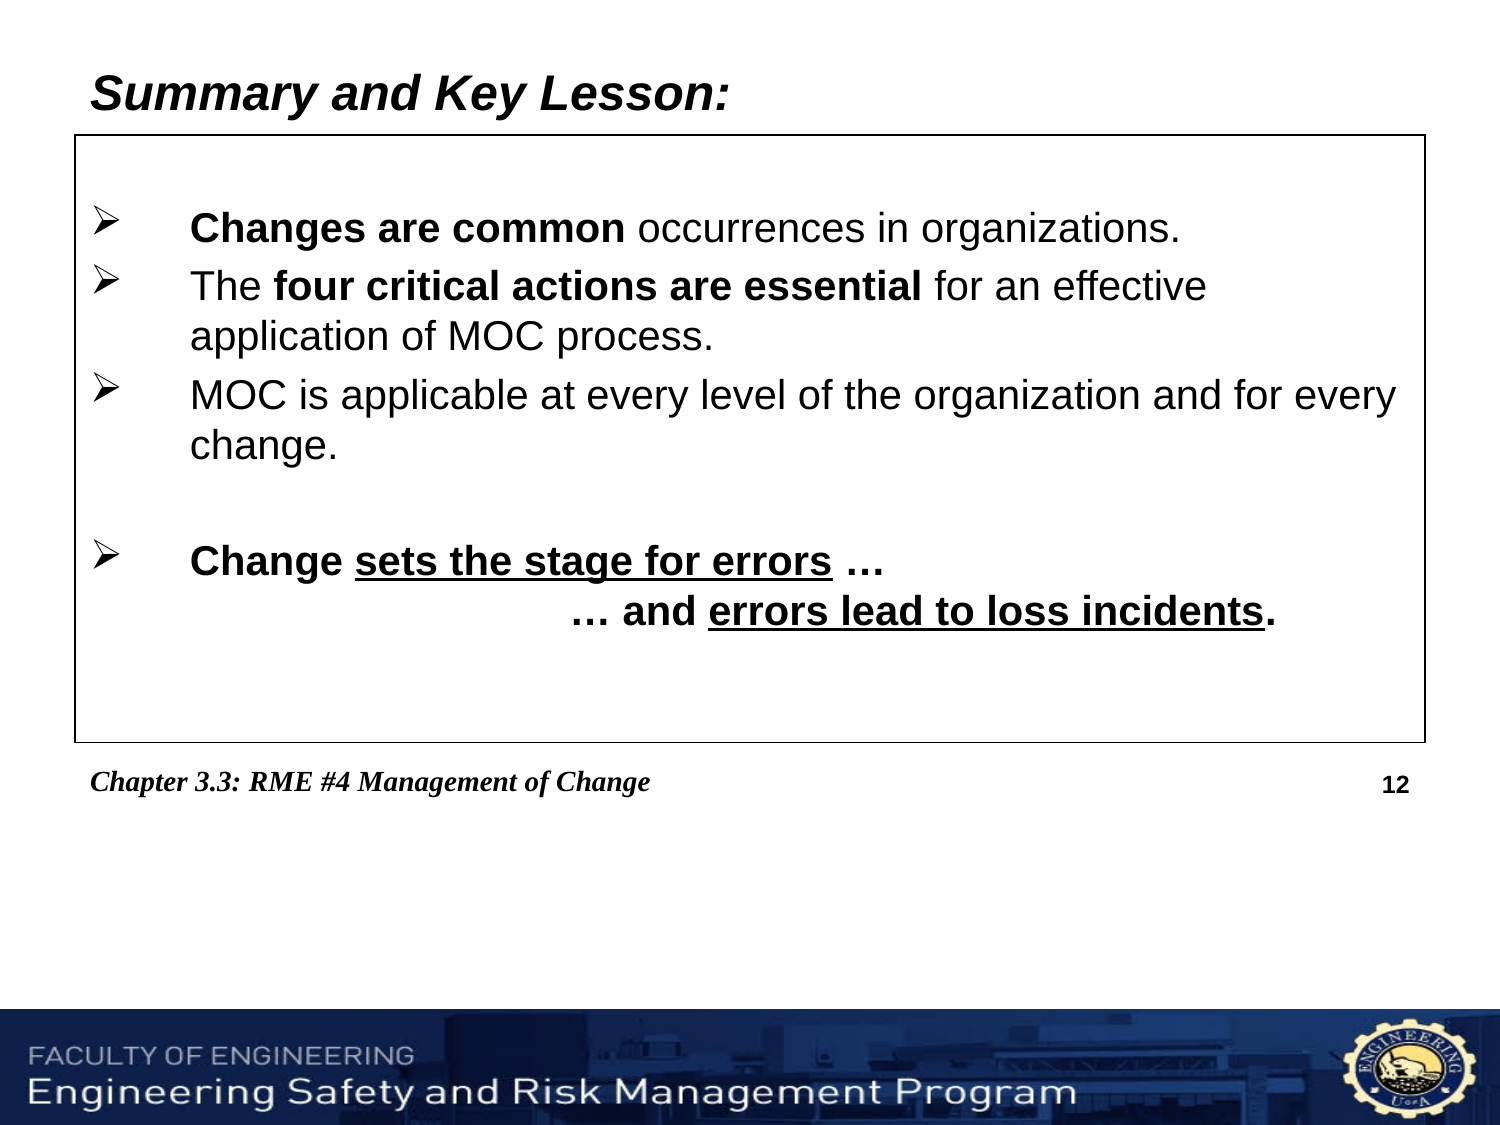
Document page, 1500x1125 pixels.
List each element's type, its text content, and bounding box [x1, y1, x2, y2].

text_box Changes are common occurrences in organizations. The four critical actions are essential for an effective application of MOC process. MOC is applicable at every level of the organization and for every change. Change sets the stage for errors … … and errors lead to loss incidents. [74, 135, 1425, 743]
text_box Summary and Key Lesson: [74, 44, 1425, 135]
text_box Chapter 3.3: RME #4 Management of Change [75, 742, 873, 818]
picture [0, 1008, 1500, 1125]
text_box 12 [1274, 761, 1425, 799]
